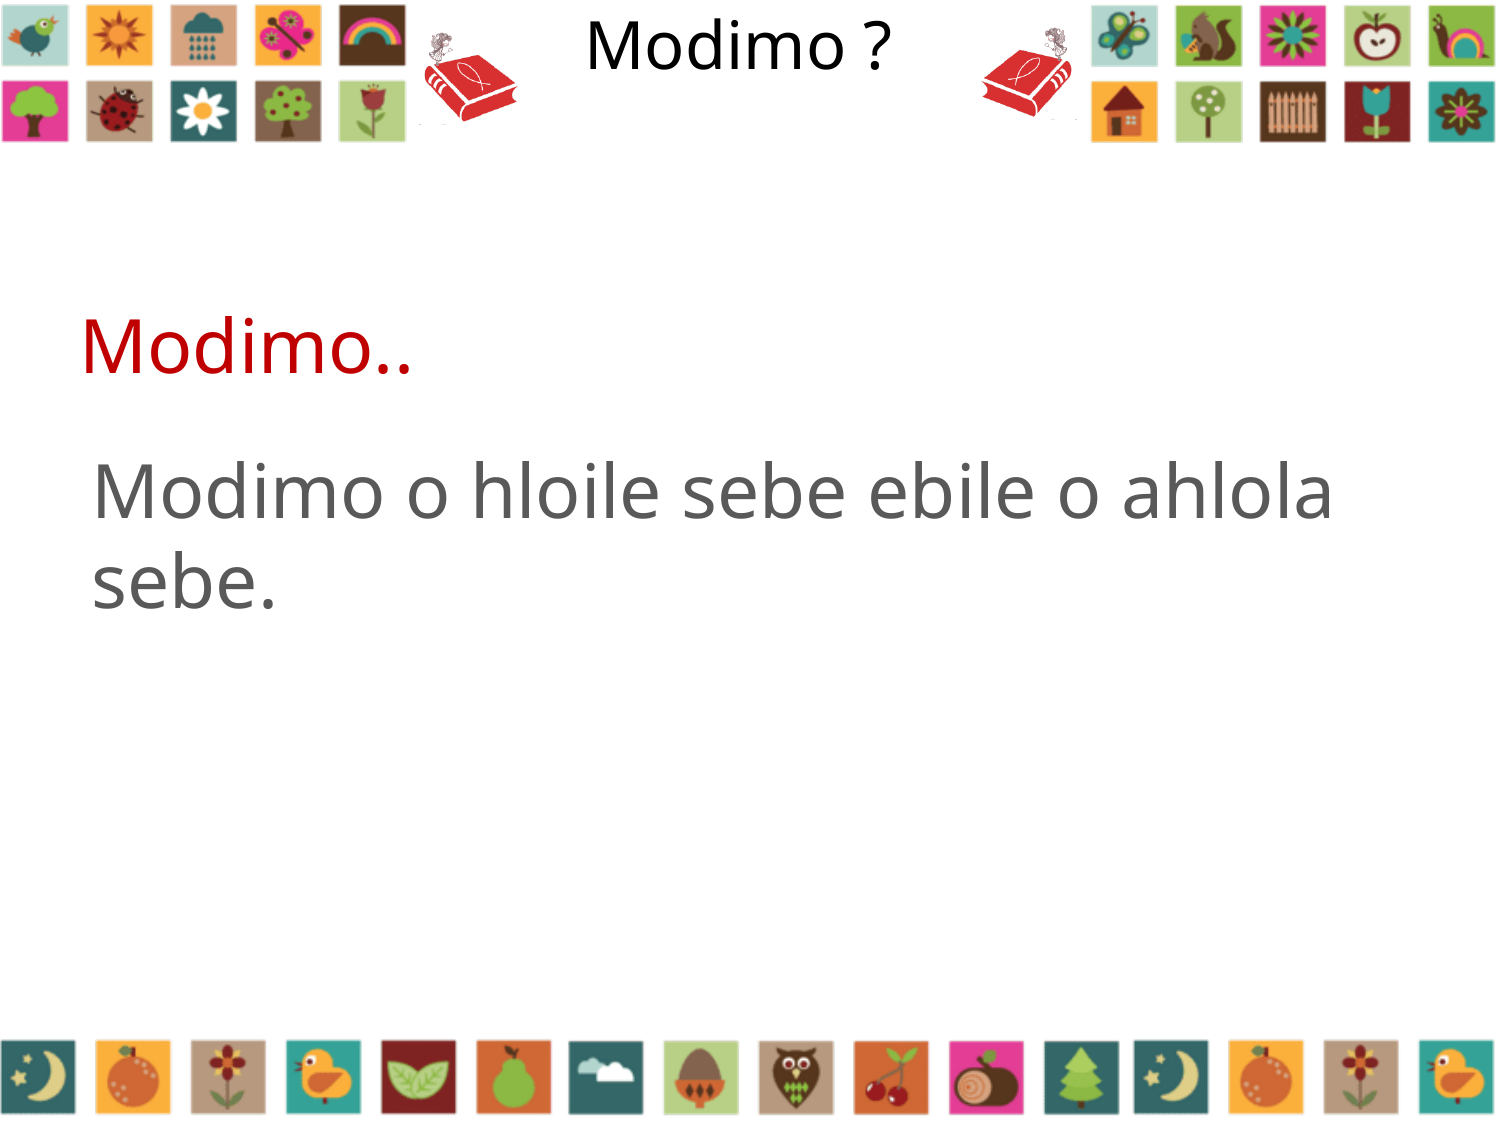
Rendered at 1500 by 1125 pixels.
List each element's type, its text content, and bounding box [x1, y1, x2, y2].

picture [0, 3, 550, 150]
text_box Modimo ? [414, 0, 1080, 91]
picture [950, 3, 1500, 150]
text_box Modimo o hloile sebe ebile o ahlola sebe. [76, 436, 1424, 632]
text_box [0, 1028, 1500, 1118]
text_box Modimo.. [64, 290, 1412, 396]
